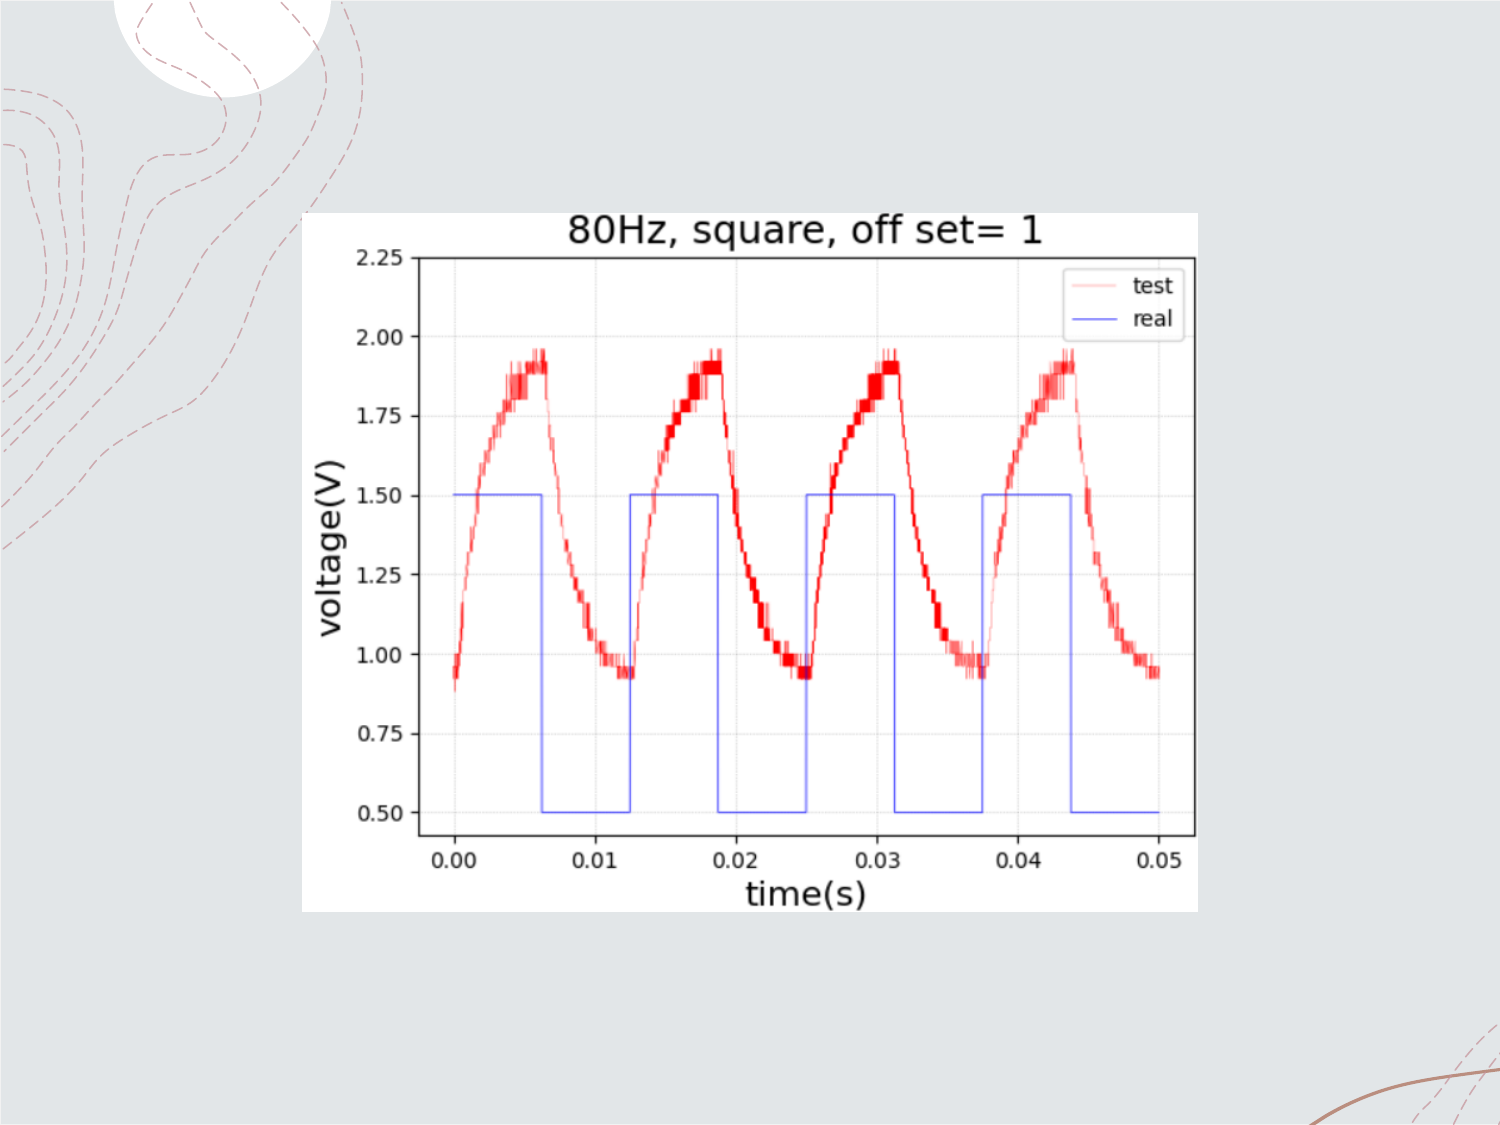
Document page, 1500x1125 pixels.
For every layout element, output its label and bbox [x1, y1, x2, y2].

picture [302, 213, 1198, 912]
